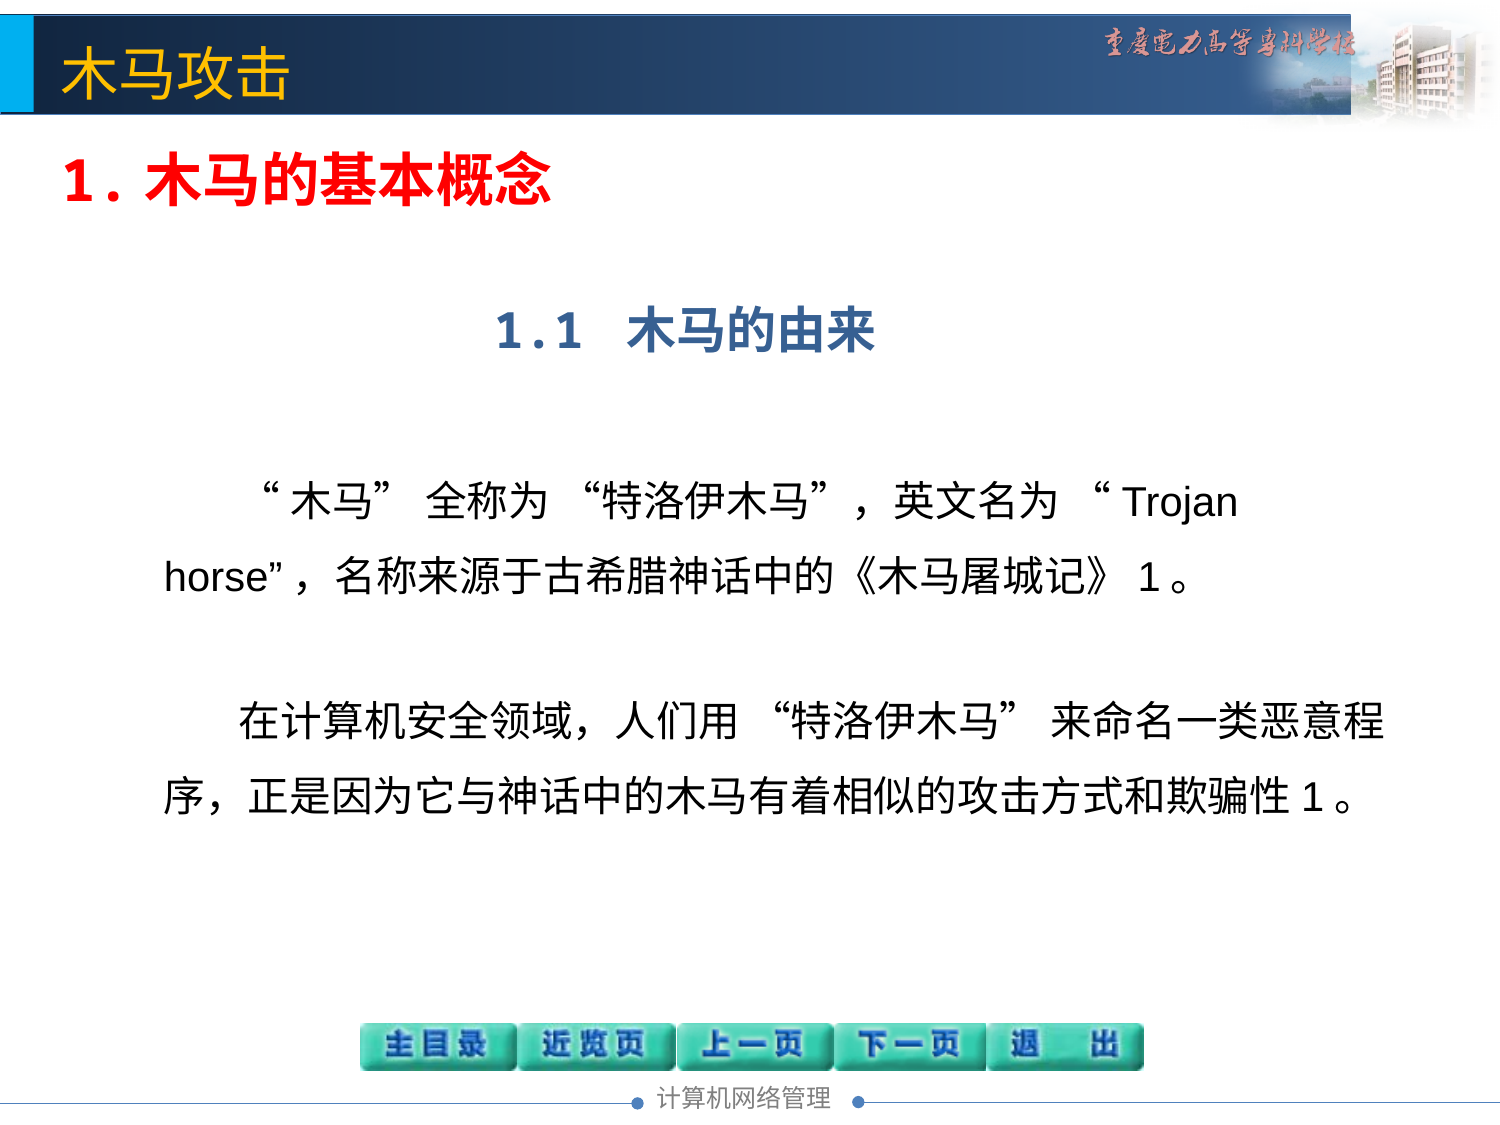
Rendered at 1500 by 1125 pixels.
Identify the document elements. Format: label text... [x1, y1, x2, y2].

picture [1084, 15, 1374, 86]
picture [360, 1023, 676, 1071]
picture [677, 1023, 1144, 1071]
text_box 在计算机安全领域，人们用 “特洛伊木马” 来命名一类恶意程序，正是因为它与神话中的木马有着相似的攻击方式和欺骗性1。 [149, 662, 1400, 903]
text_box 1.木马的基本概念 [46, 143, 568, 222]
text_box “木马” 全称为 “特洛伊木马”，英文名为 “Trojan horse”，名称来源于古希腊神话中的《木马屠城记》1。 [149, 442, 1400, 608]
text_box 1.1 木马的由来 [479, 297, 891, 367]
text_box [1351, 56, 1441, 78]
